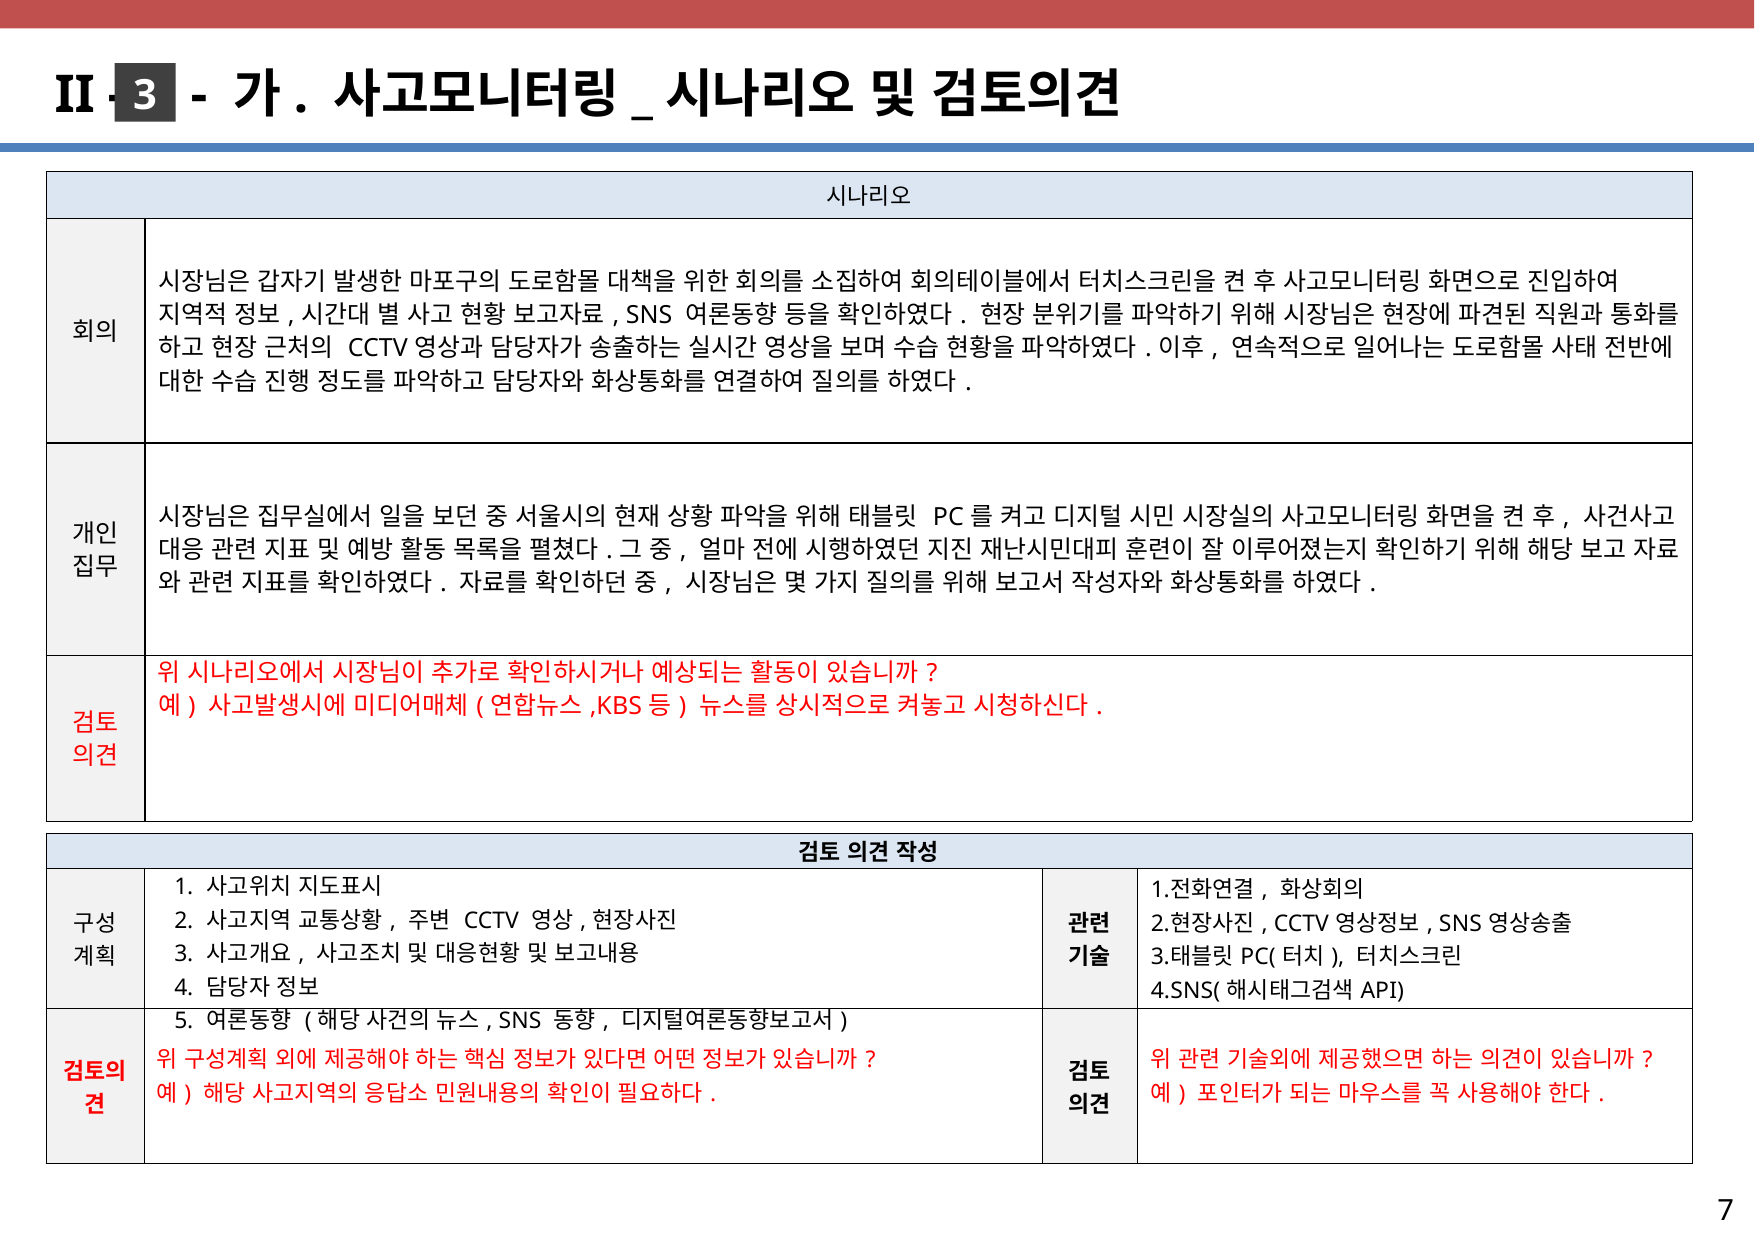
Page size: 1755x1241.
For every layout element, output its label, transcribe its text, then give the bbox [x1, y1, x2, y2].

table_cell 관련 기술 [1043, 869, 1137, 1008]
text_box 3 [113, 61, 178, 124]
text_box II - - 가. 사고모니터링_시나리오 및 검토의견 [36, 53, 1137, 131]
table_cell 시장님은 집무실에서 일을 보던 중 서울시의 현재 상황 파악을 위해 태블릿 PC를 켜고 디지털 시민 시장실의 사고모니터링 화면을 켠 후, 사건사고 대응 관련 지표 및 예방 활동 목록을 펼쳤다.그 중, 얼마 전에 시행하였던 지진 재난시민대피 훈련이 잘 이루어졌는지 확인하기 위해 해당 보고 자료 와 관련 지표를 확인하였다. 자료를 확인하던 중, 시장님은 몇 가지 질의를 위해 보고서 작성자와 화상통화를 하였다. [146, 444, 1692, 655]
table_cell 개인 집무 [47, 444, 144, 655]
table_cell 회의 [47, 219, 144, 442]
table_cell 위 관련 기술외에 제공했으면 하는 의견이 있습니까? 예) 포인터가 되는 마우스를 꼭 사용해야 한다. [1138, 1009, 1692, 1163]
table_cell 사고위치 지도표시 사고지역 교통상황, 주변 CCTV 영상,현장사진 사고개요, 사고조치 및 대응현황 및 보고내용 담당자 정보 여론동향 (해당 사건의 뉴스, SNS 동향, 디지털여론동향보고서) [145, 869, 1042, 1008]
table_header 시나리오 [47, 172, 1692, 218]
table_header 검토 의견 작성 [47, 834, 1692, 868]
table_cell 검토 의견 [1043, 1009, 1137, 1163]
table_cell 전화연결, 화상회의 현장사진, CCTV영상정보, SNS영상송출 태블릿PC(터치), 터치스크린 SNS(해시태그검색API) [1138, 869, 1692, 1008]
table_cell 검토 의견 [47, 656, 144, 821]
table_cell 시장님은 갑자기 발생한 마포구의 도로함몰 대책을 위한 회의를 소집하여 회의테이블에서 터치스크린을 켠 후 사고모니터링 화면으로 진입하여 지역적 정보,시간대 별 사고 현황 보고자료, SNS 여론동향 등을 확인하였다. 현장 분위기를 파악하기 위해 시장님은 현장에 파견된 직원과 통화를 하고 현장 근처의 CCTV영상과 담당자가 송출하는 실시간 영상을 보며 수습 현황을 파악하였다.이후, 연속적으로 일어나는 도로함몰 사태 전반에 대한 수습 진행 정도를 파악하고 담당자와 화상통화를 연결하여 질의를 하였다. [146, 219, 1692, 442]
table_cell 위 구성계획 외에 제공해야 하는 핵심 정보가 있다면 어떤 정보가 있습니까? 예) 해당 사고지역의 응답소 민원내용의 확인이 필요하다. [145, 1009, 1042, 1163]
table_cell 검토의견 [47, 1009, 144, 1163]
table_cell 위 시나리오에서 시장님이 추가로 확인하시거나 예상되는 활동이 있습니까? 예) 사고발생시에 미디어매체(연합뉴스,KBS등) 뉴스를 상시적으로 켜놓고 시청하신다. [146, 656, 1692, 821]
table_cell 구성 계획 [47, 869, 144, 1008]
